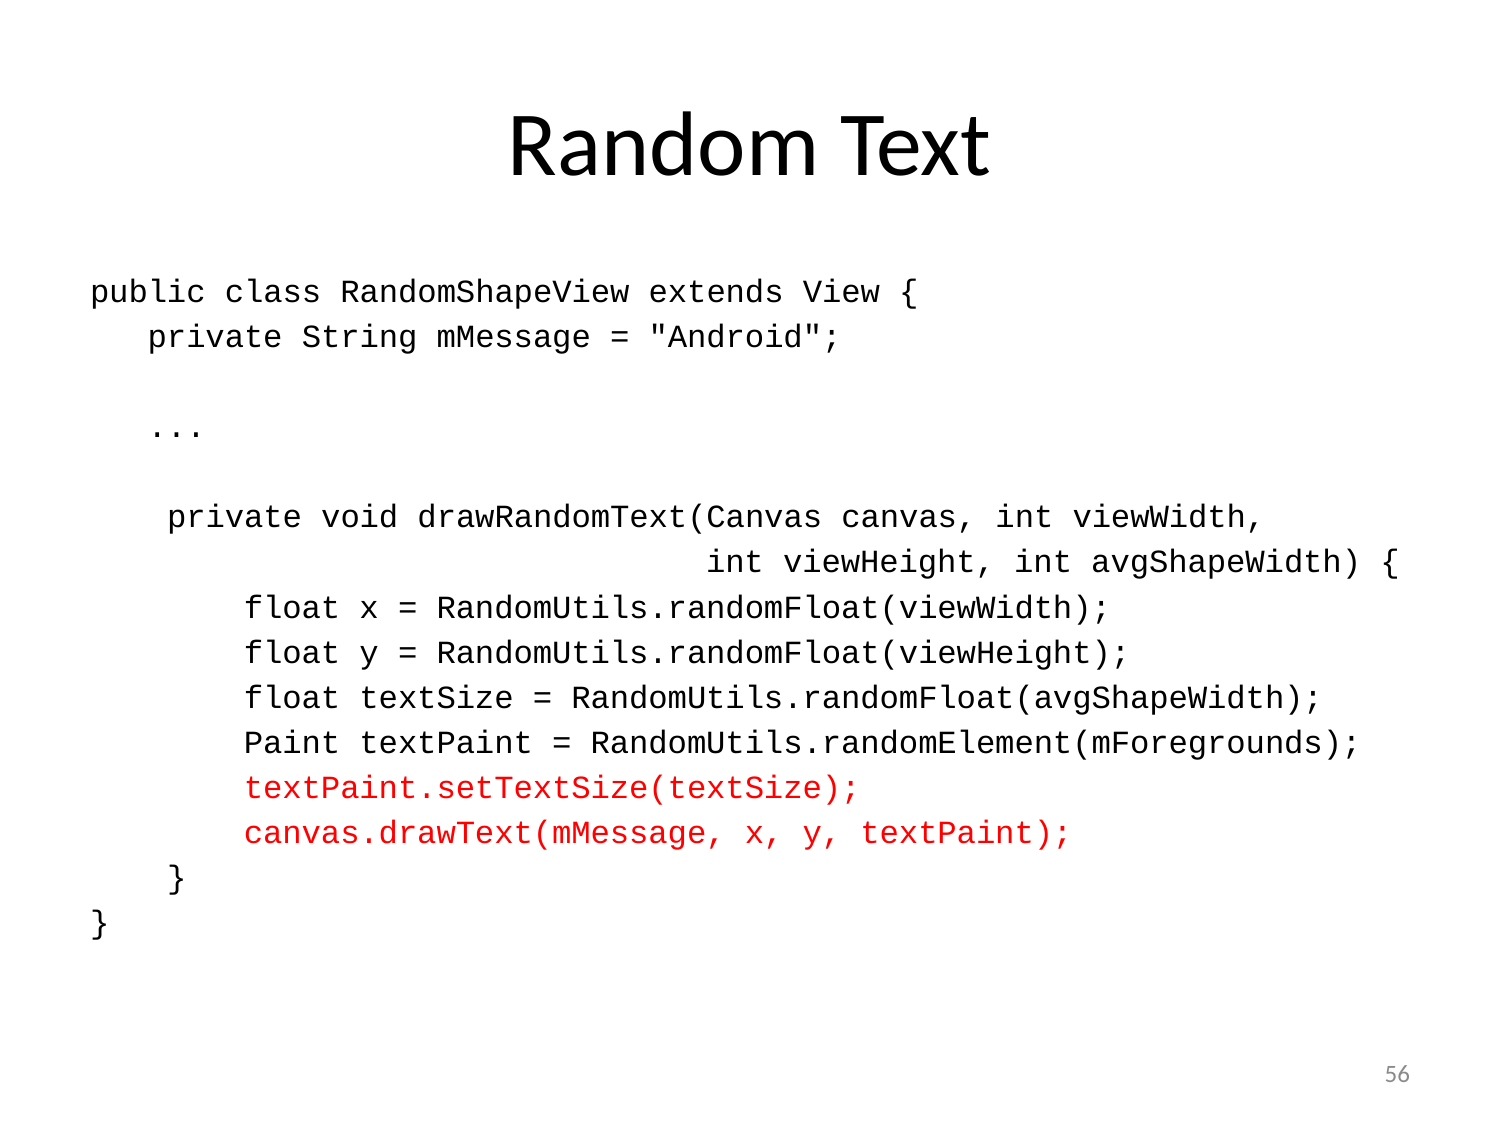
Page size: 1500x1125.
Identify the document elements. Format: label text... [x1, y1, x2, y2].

title Random Text [75, 45, 1425, 233]
list public class RandomShapeView extends View { private String mMessage = "Android"; ... private void drawRandomText(Canvas canvas, int viewWidth, int viewHeight, int avgShapeWidth) { float x = RandomUtils.randomFloat(viewWidth); float y = RandomUtils.randomFloat(viewHeight); float textSize = RandomUtils.randomFloat(avgShapeWidth); Paint textPaint = RandomUtils.randomElement(mForegrounds); textPaint.setTextSize(textSize); canvas.drawText(mMessage, x, y, textPaint); } } [75, 262, 1425, 1005]
slide_number 56 [1074, 1042, 1425, 1103]
